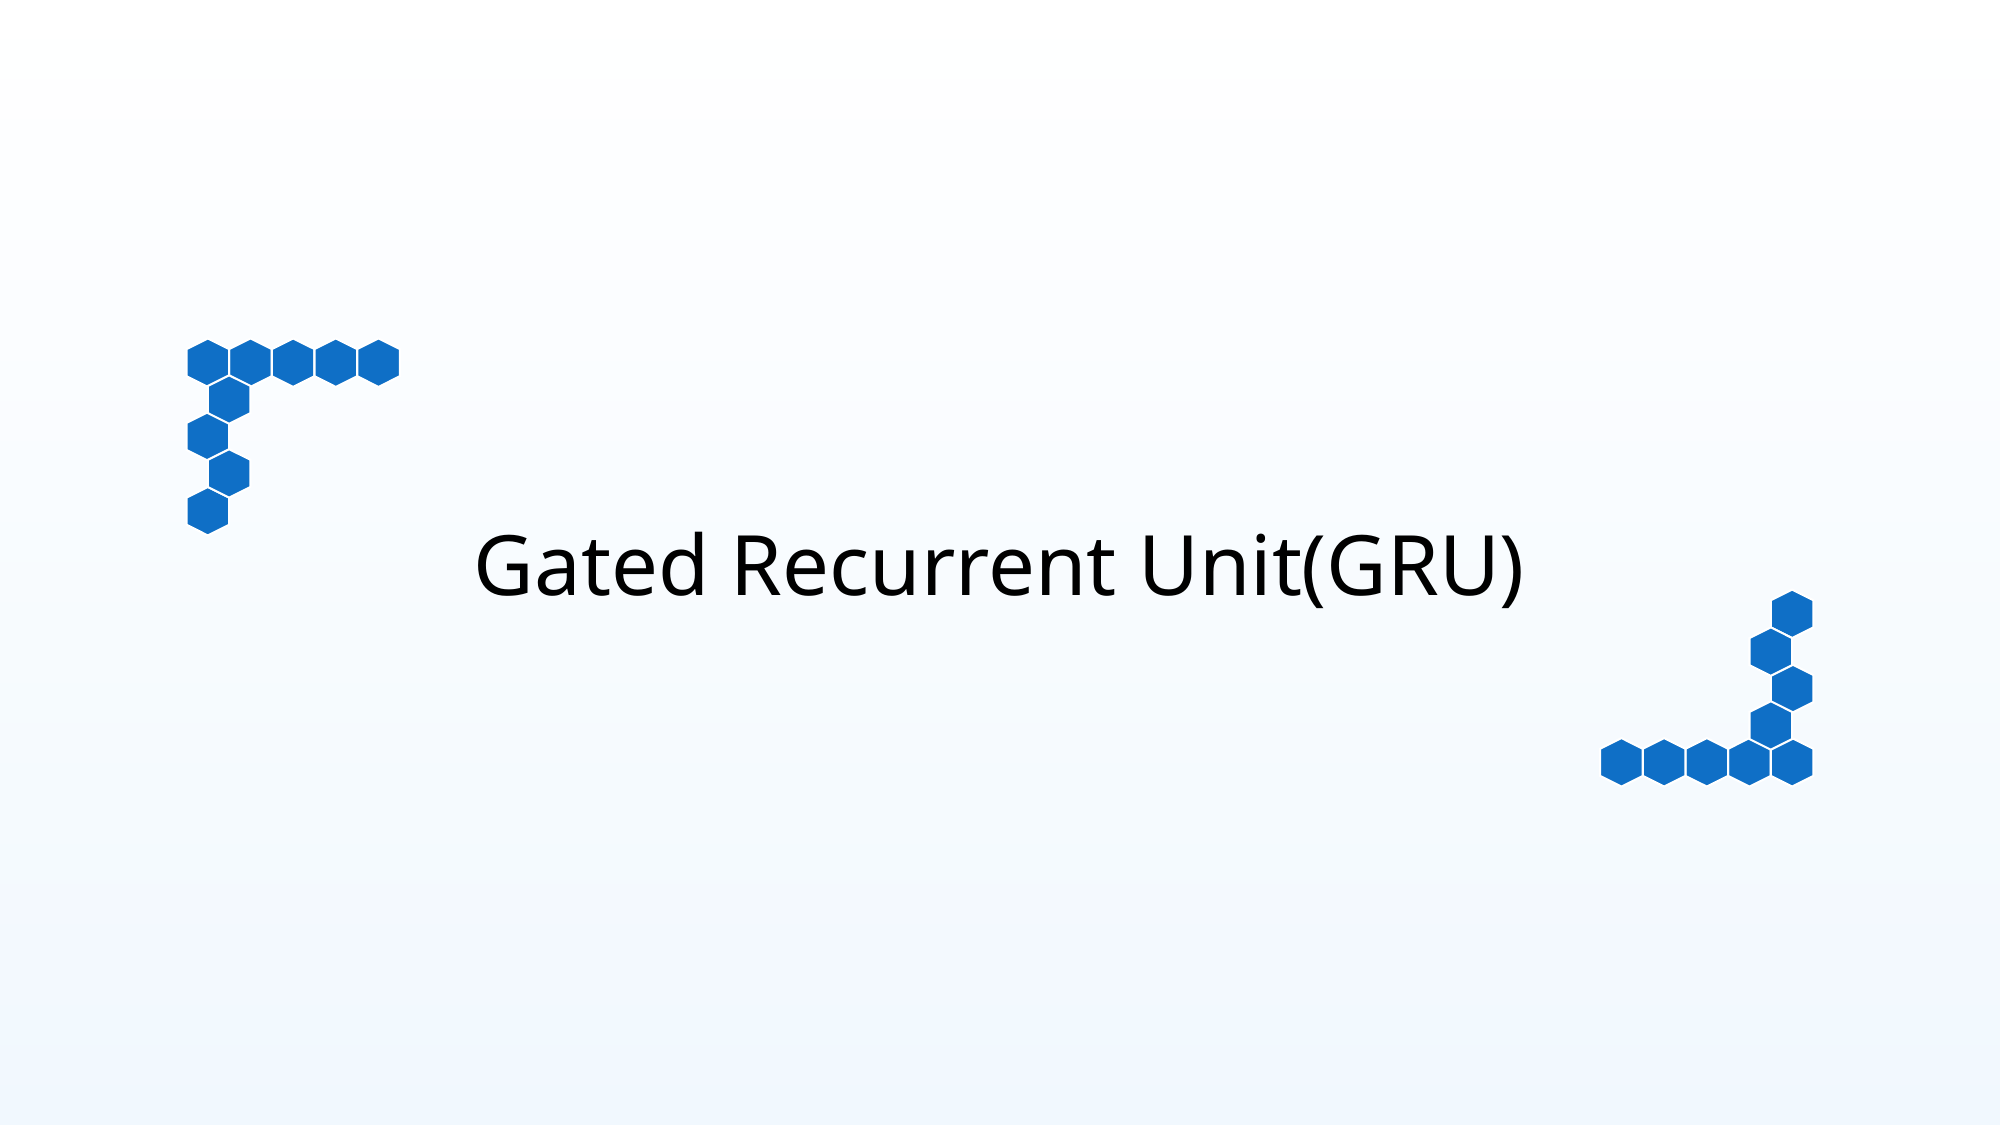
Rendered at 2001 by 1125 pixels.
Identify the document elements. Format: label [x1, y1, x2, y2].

text_box [186, 338, 1814, 787]
